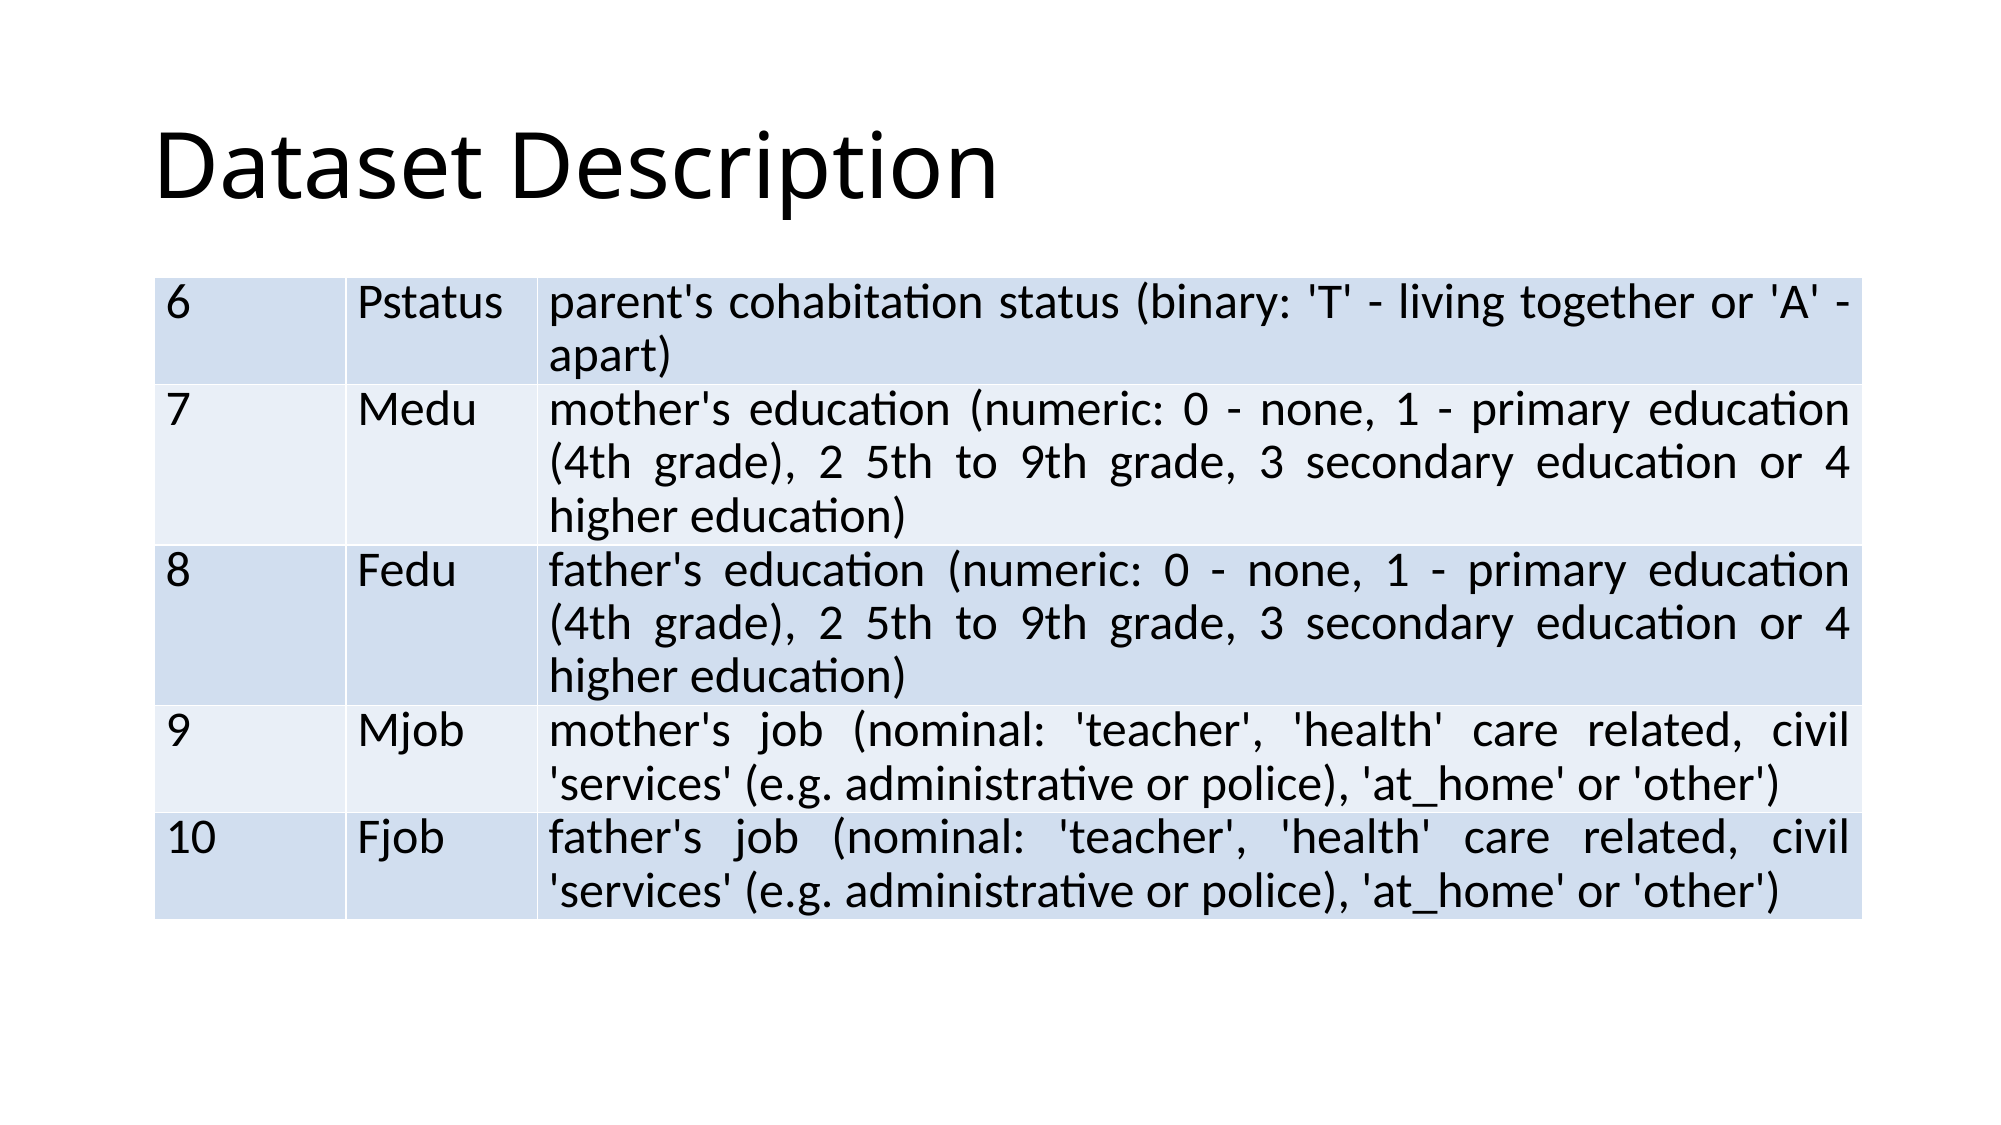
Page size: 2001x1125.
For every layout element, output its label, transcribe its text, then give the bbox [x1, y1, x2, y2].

table_cell mother's job (nominal: 'teacher', 'health' care related, civil 'services' (e.g. administrative or police), 'at_home' or 'other') [538, 706, 1862, 812]
table_cell Fjob [347, 813, 537, 919]
title Dataset Description [137, 59, 1863, 278]
table_header Pstatus [347, 278, 537, 384]
table_cell 9 [155, 706, 345, 812]
table_header parent's cohabitation status (binary: 'T' - living together or 'A' - apart) [538, 278, 1862, 384]
table_cell father's job (nominal: 'teacher', 'health' care related, civil 'services' (e.g. administrative or police), 'at_home' or 'other') [538, 813, 1862, 919]
table_cell 10 [155, 813, 345, 919]
table_cell Fedu [347, 546, 537, 705]
table_cell 8 [155, 546, 345, 705]
table_cell 7 [155, 385, 345, 544]
table_cell mother's education (numeric: 0 - none, 1 - primary education (4th grade), 2 5th to 9th grade, 3 secondary education or 4 higher education) [538, 385, 1862, 544]
table_header 6 [155, 278, 345, 384]
table_cell Mjob [347, 706, 537, 812]
table_cell Medu [347, 385, 537, 544]
table_cell father's education (numeric: 0 - none, 1 - primary education (4th grade), 2 5th to 9th grade, 3 secondary education or 4 higher education) [538, 546, 1862, 705]
